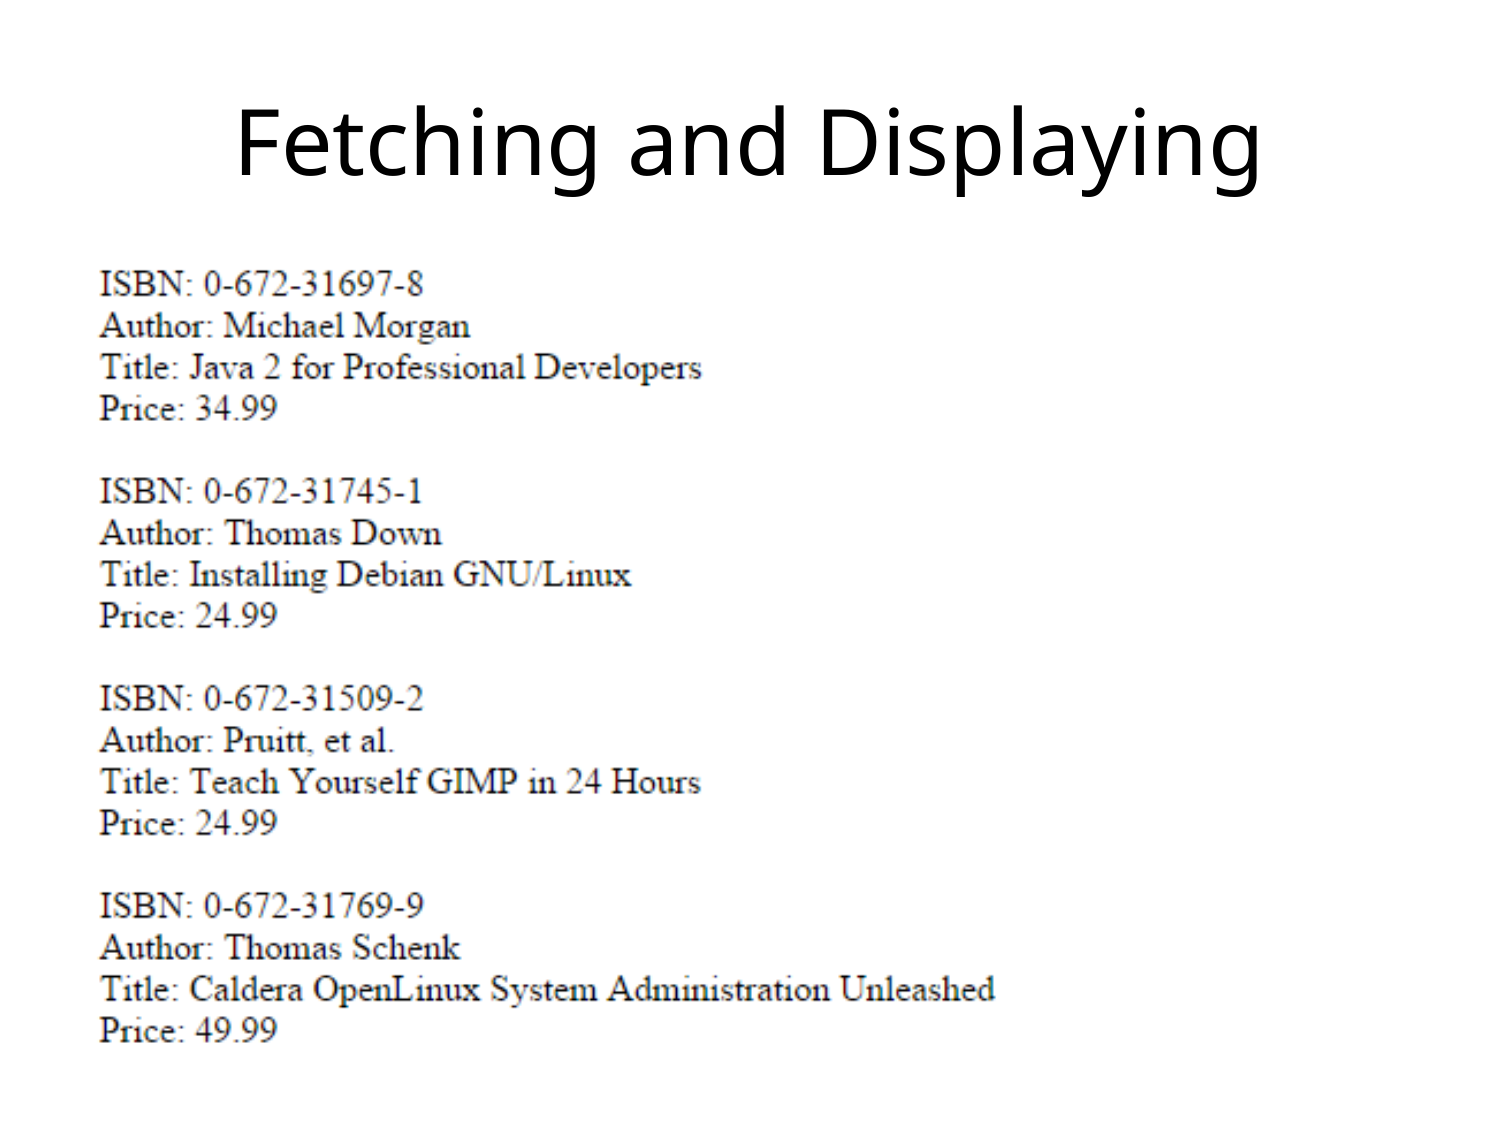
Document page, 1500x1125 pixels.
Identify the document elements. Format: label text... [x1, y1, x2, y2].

title Fetching and Displaying [75, 45, 1425, 233]
picture [81, 257, 1067, 1070]
